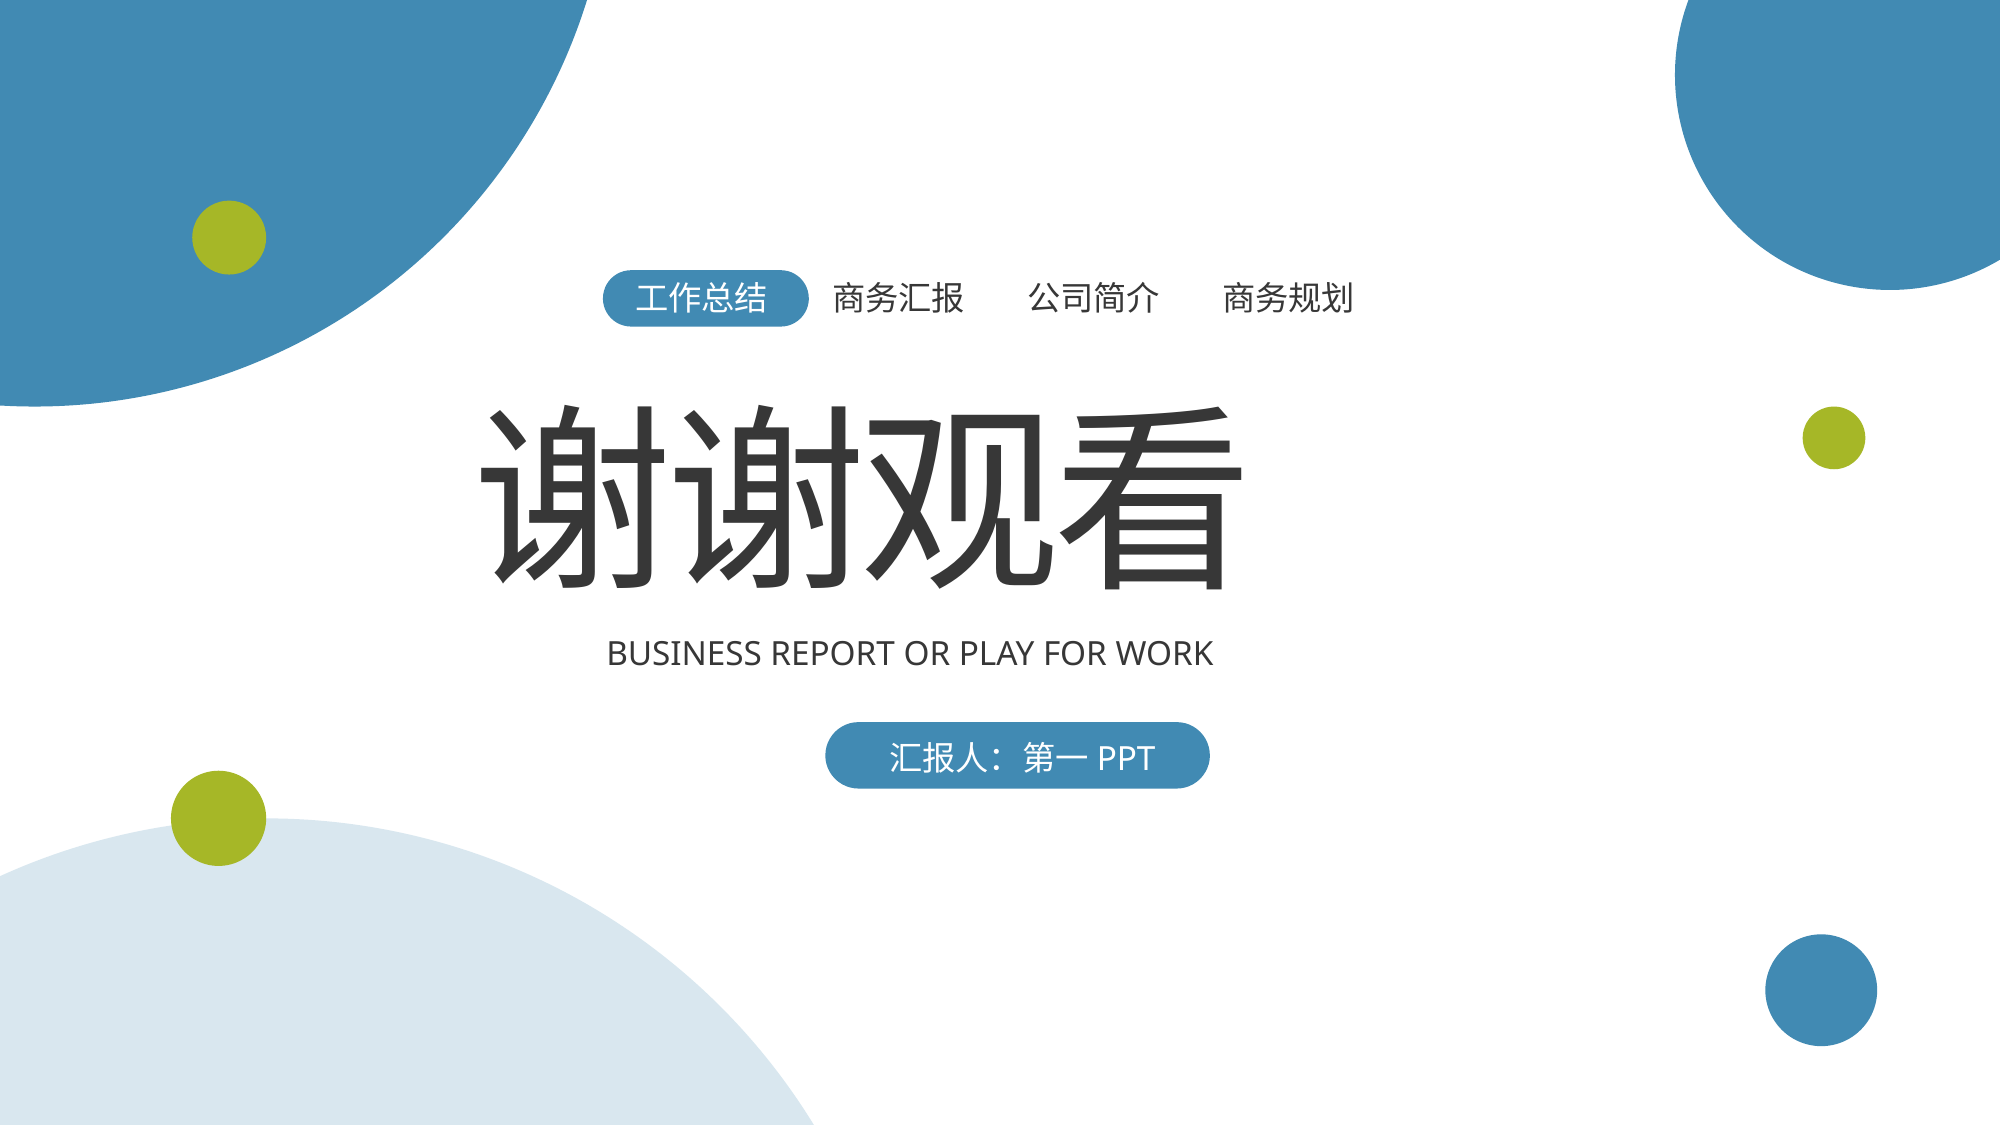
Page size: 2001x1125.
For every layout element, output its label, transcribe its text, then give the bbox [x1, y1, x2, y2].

text_box [0, 0, 589, 408]
text_box 商务汇报 [808, 270, 989, 325]
text_box [1673, 0, 2000, 291]
text_box [824, 721, 1212, 790]
text_box 谢谢观看 [457, 366, 1550, 622]
text_box 商务规划 [1198, 270, 1379, 325]
text_box 汇报人：第一PPT [874, 729, 1184, 785]
text_box BUSINESS REPORT OR PLAY FOR WORK [591, 624, 1392, 679]
text_box [0, 817, 816, 1125]
text_box 公司简介 [1003, 270, 1184, 325]
text_box [1764, 933, 1879, 1048]
text_box [601, 277, 611, 320]
text_box [1801, 405, 1867, 471]
text_box [191, 199, 268, 276]
text_box [619, 271, 808, 328]
text_box [169, 769, 268, 867]
text_box 工作总结 [611, 270, 792, 325]
